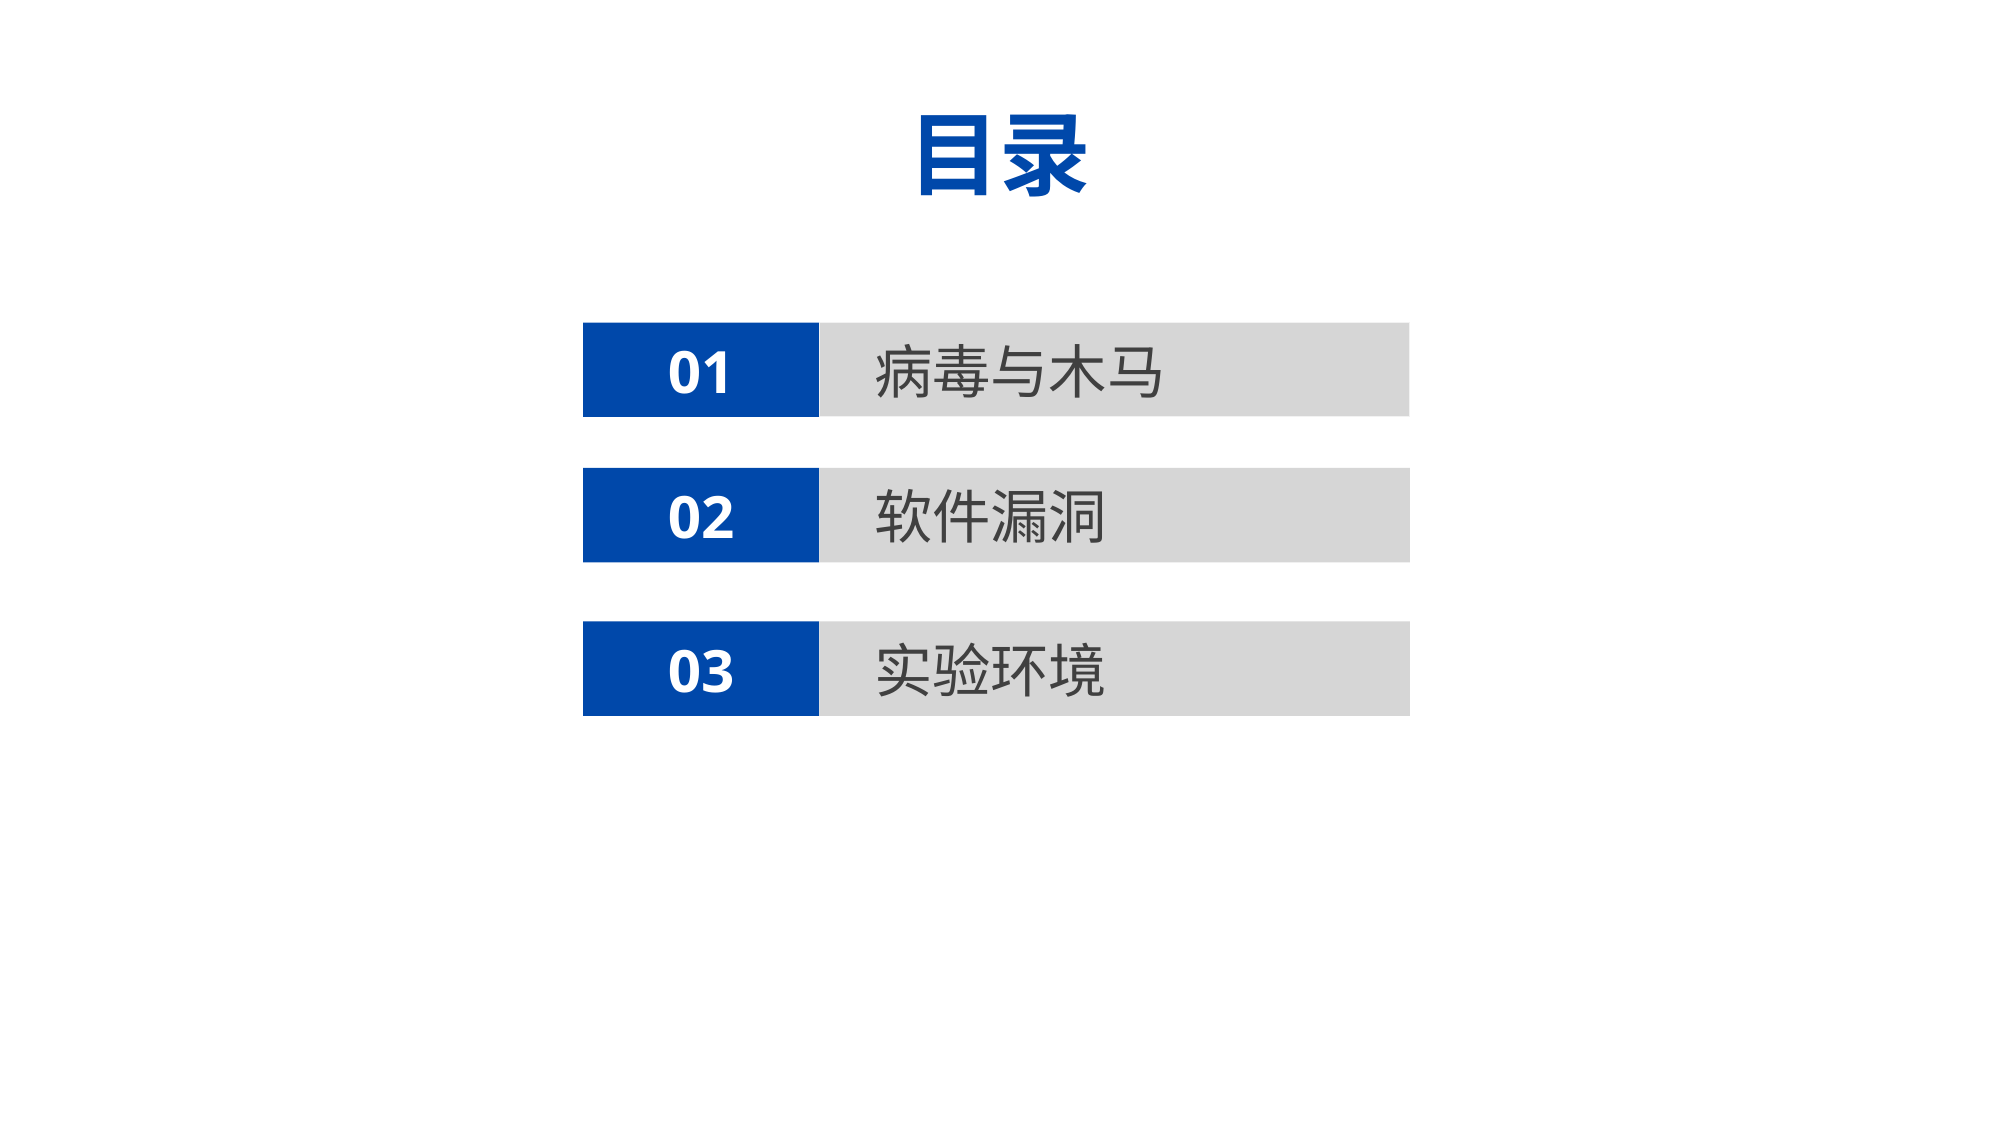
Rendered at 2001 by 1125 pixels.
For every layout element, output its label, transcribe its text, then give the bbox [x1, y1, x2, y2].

text_box 目录 [893, 89, 1107, 215]
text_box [583, 467, 1410, 563]
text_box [583, 322, 1410, 417]
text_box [583, 621, 1410, 716]
